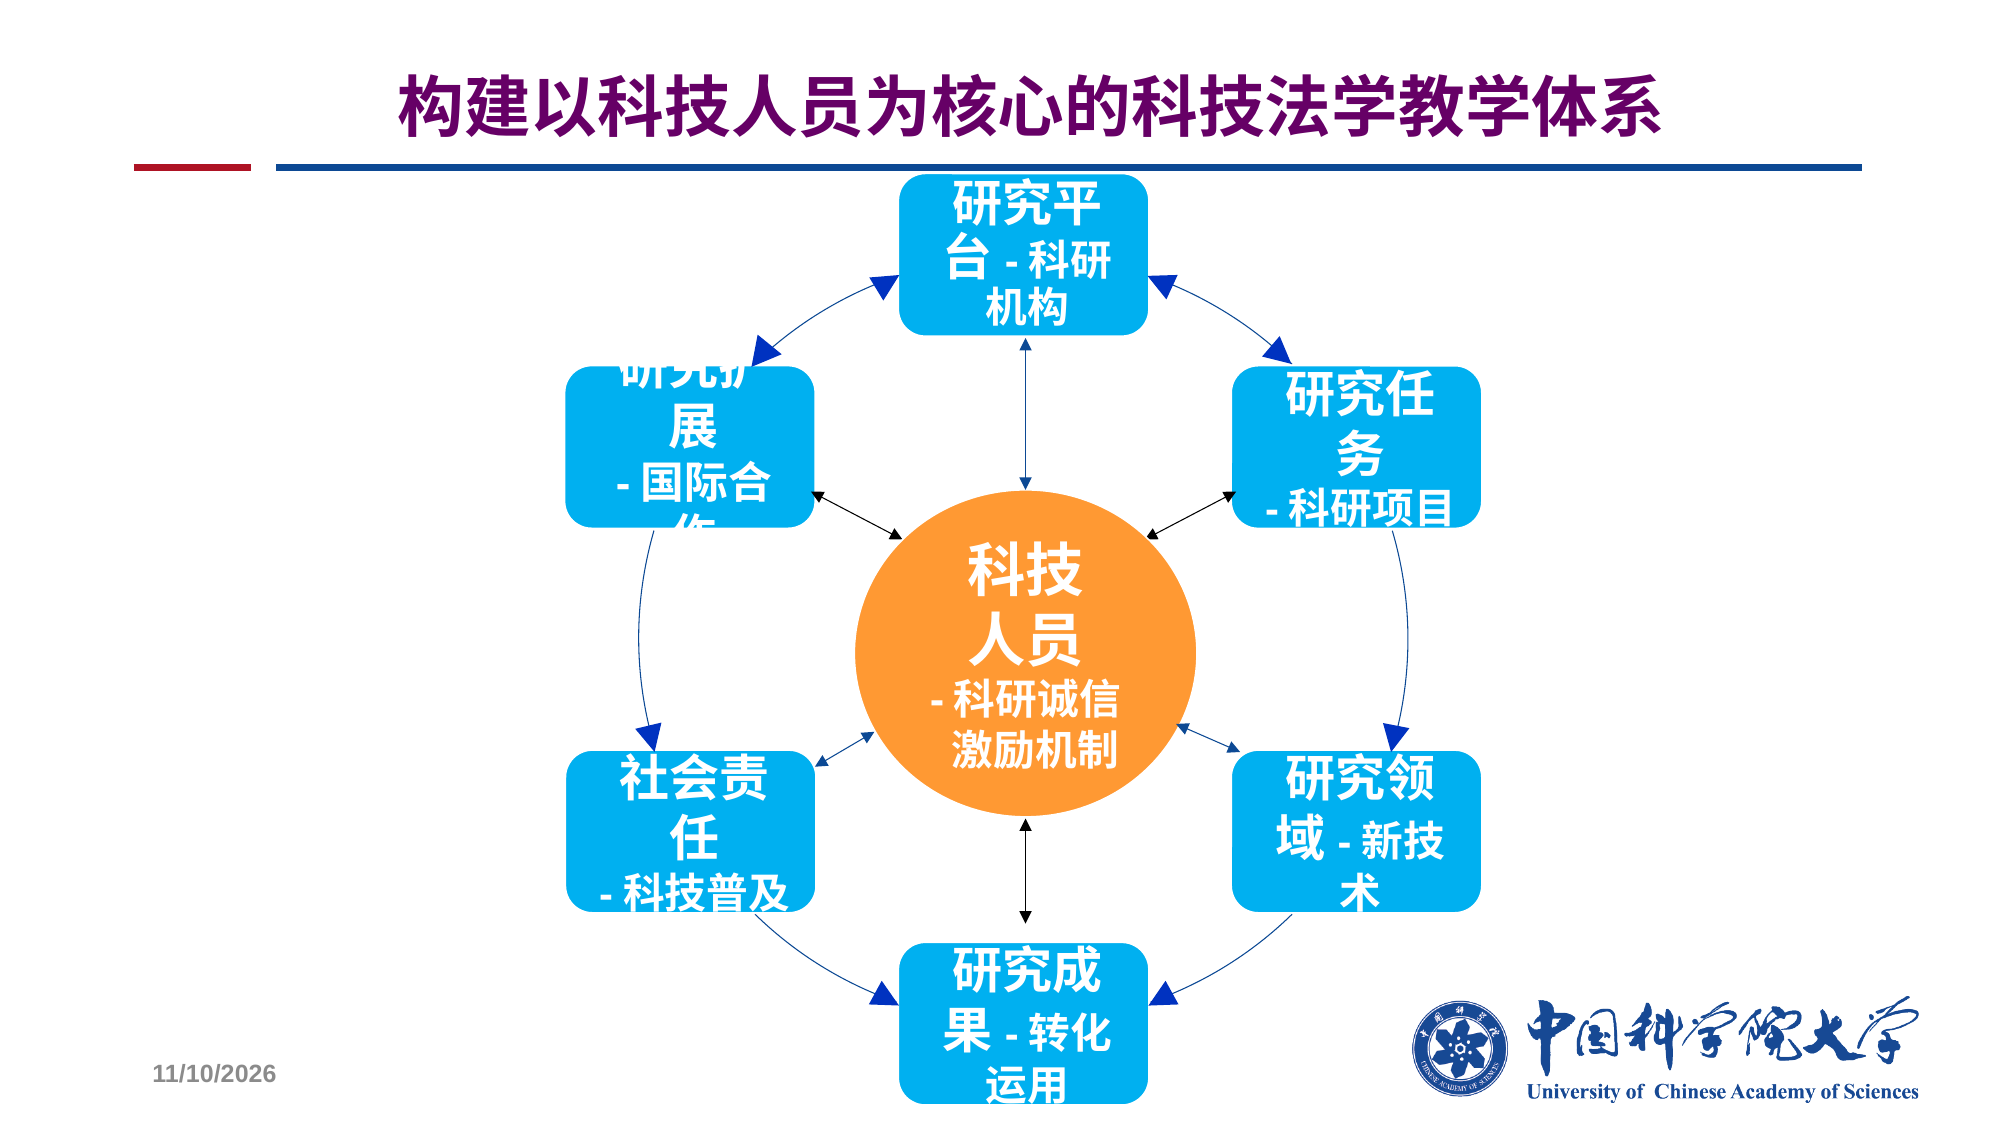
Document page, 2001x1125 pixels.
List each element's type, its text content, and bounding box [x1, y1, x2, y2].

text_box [814, 731, 875, 767]
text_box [1175, 723, 1241, 752]
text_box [810, 491, 903, 540]
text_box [1144, 491, 1237, 540]
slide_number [137, 1042, 409, 1103]
picture [1638, 996, 1919, 1103]
title 构建以科技人员为核心的科技法学教学体系 [320, 32, 1727, 153]
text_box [409, 172, 1638, 1106]
